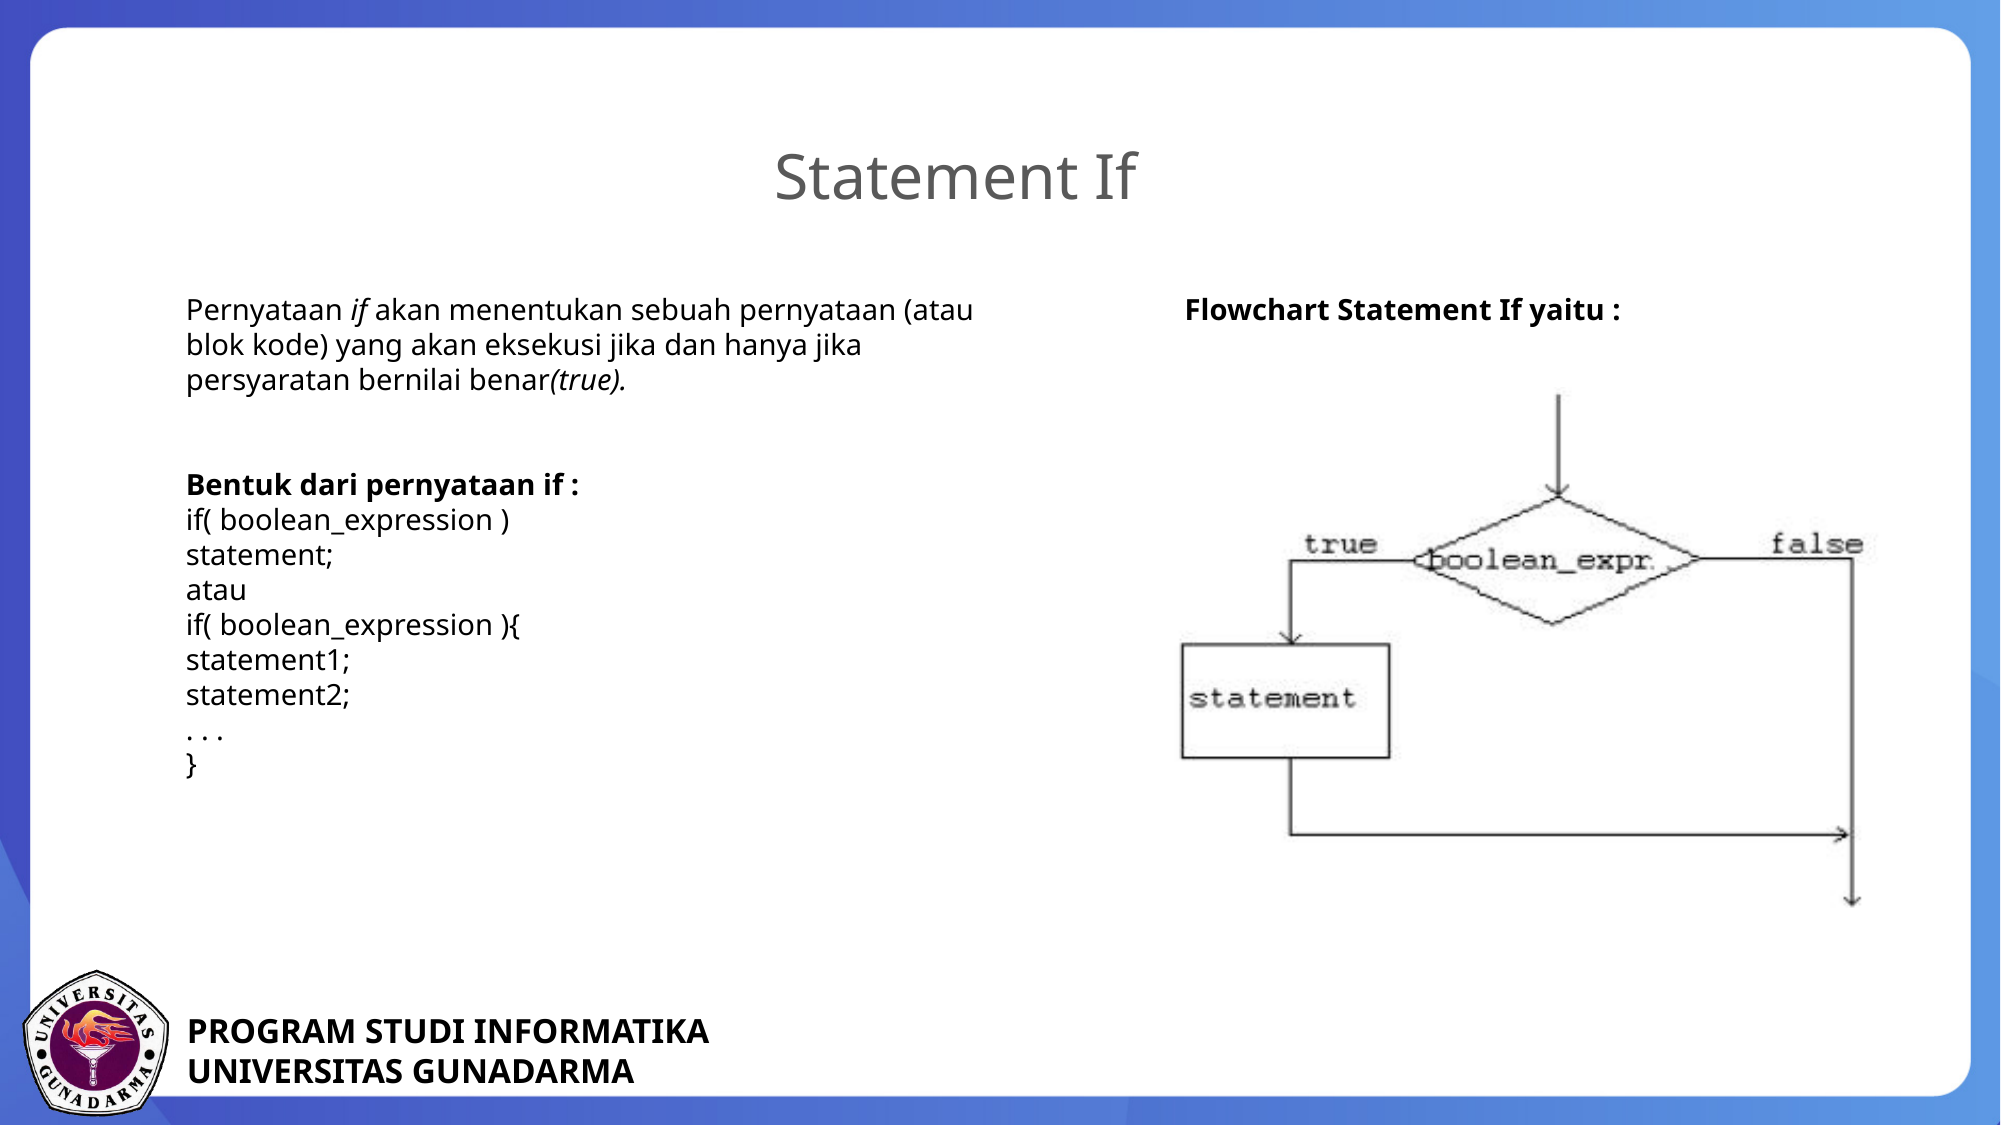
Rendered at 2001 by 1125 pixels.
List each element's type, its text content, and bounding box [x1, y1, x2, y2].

text_box Flowchart Statement If yaitu : [1184, 291, 1857, 327]
picture [0, 0, 2001, 1125]
text_box Pernyataan if akan menentukan sebuah pernyataan (atau blok kode) yang akan eksekusi jika dan hanya jika persyaratan bernilai benar(true). Bentuk dari pernyataan if : if( boolean_expression ) statement; atau if( boolean_expression ){ statement1; statement2; . . . } [185, 291, 1024, 781]
text_box Statement If [668, 129, 1244, 220]
